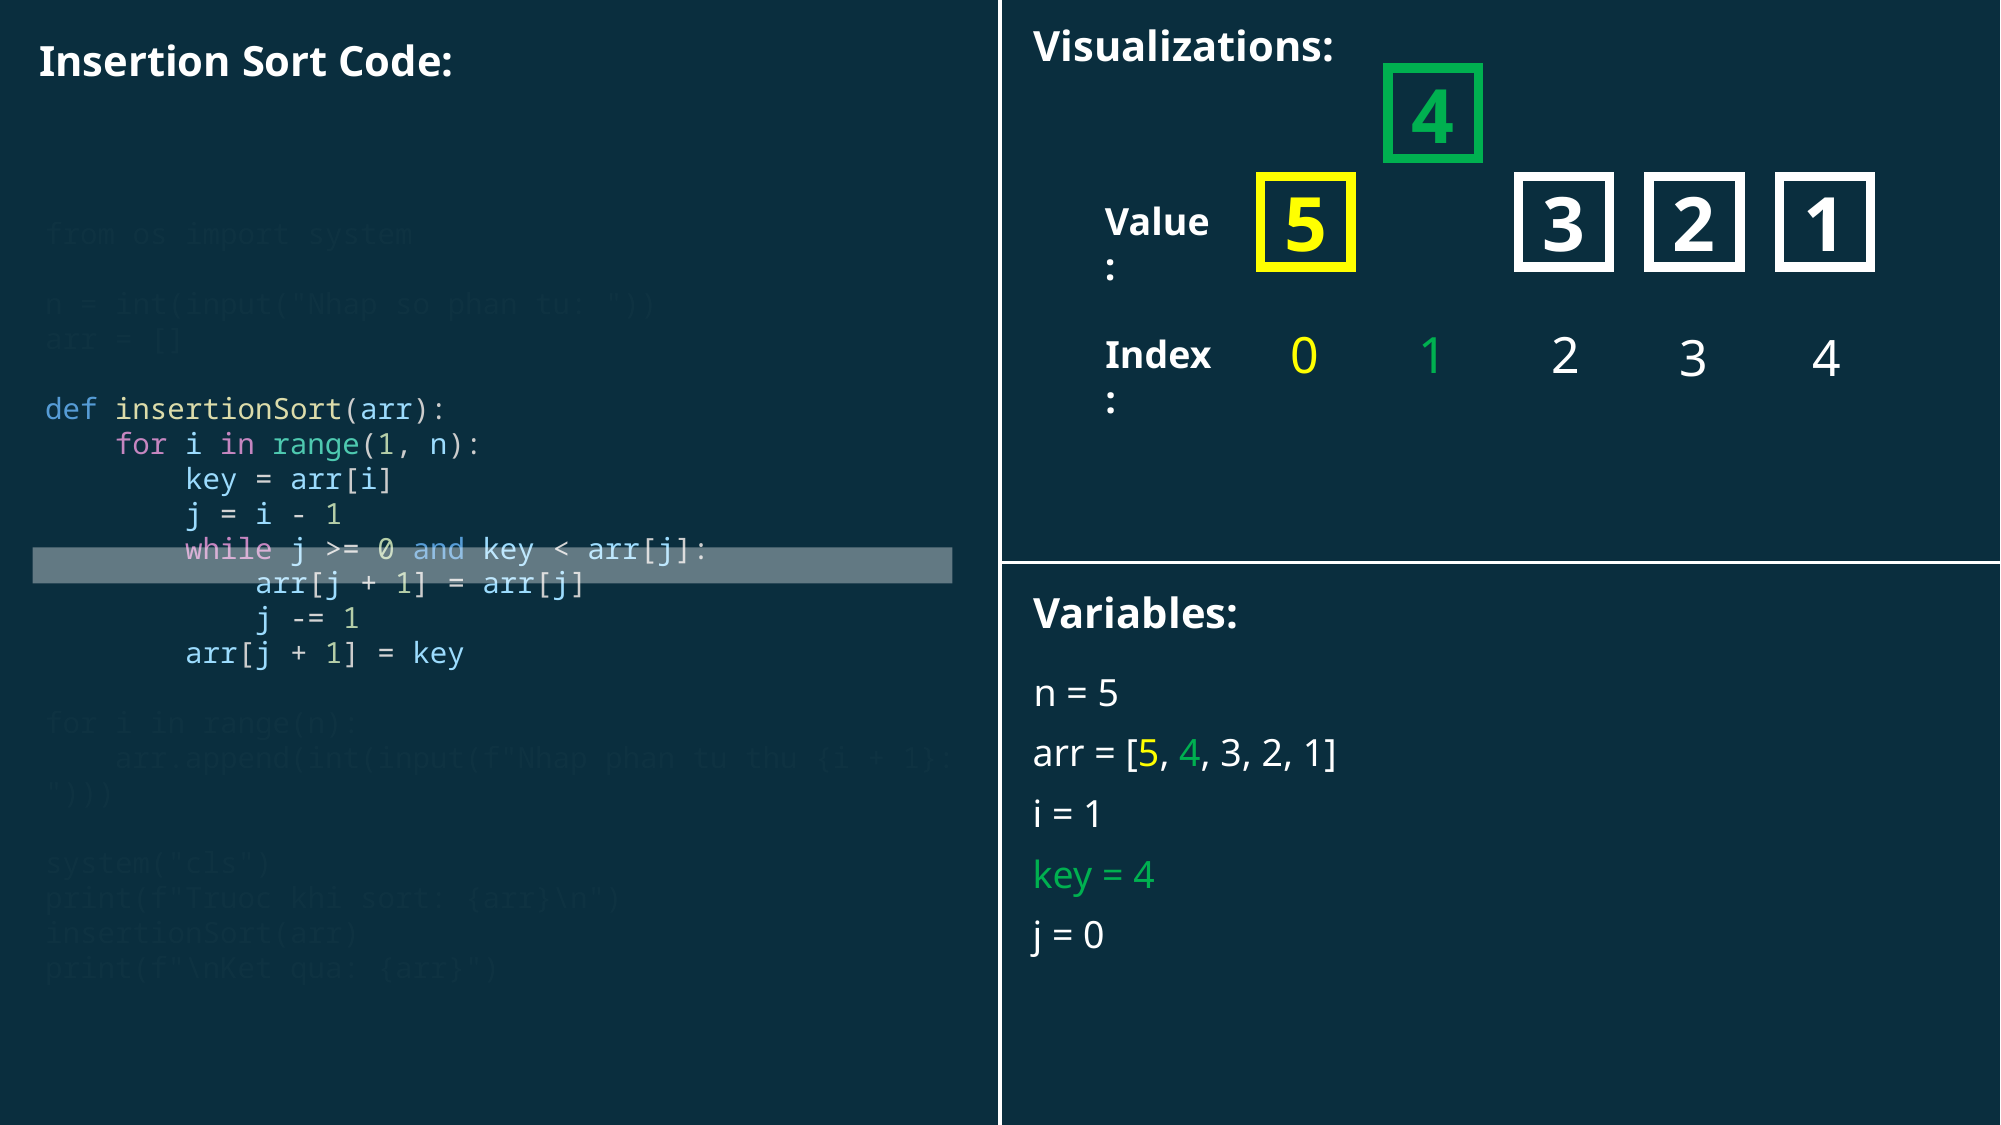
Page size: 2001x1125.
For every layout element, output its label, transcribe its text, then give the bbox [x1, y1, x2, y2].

text_box Visualizations: [1018, 11, 1500, 77]
text_box key = 4 [1017, 843, 1370, 904]
text_box 1 [1403, 316, 1464, 391]
text_box 5 [1259, 175, 1353, 269]
text_box 3 [1517, 175, 1611, 269]
text_box Variables: [1018, 579, 1500, 644]
text_box [31, 546, 954, 585]
text_box j = 0 [1017, 904, 1370, 964]
text_box arr = [5, 4, 3, 2, 1] [1017, 721, 1370, 782]
text_box 1 [1778, 175, 1872, 269]
text_box Insertion Sort Code: [24, 27, 699, 92]
text_box 2 [1647, 175, 1741, 269]
text_box i = 1 [1017, 782, 1370, 843]
text_box Index: [1090, 323, 1235, 429]
text_box 0 [1275, 316, 1336, 391]
text_box 3 [1664, 318, 1725, 394]
text_box from os import system n = int(input("Nhap so phan tu: ")) arr = [] def insertionSort(arr): for i in range(1, n): key = arr[i] j = i - 1 while j >= 0 and key < arr[j]: arr[j + 1] = arr[j] j -= 1 arr[j + 1] = key for i in range(n): arr.append(int(input(f"Nhap phan tu thu {i + 1}: "))) system("cls") print(f"Truoc khi sort: {arr}\n") insertionSort(arr) print(f"\nKet qua: {arr}") [0, 0, 998, 1125]
text_box 4 [1386, 66, 1480, 160]
text_box Value: [1090, 190, 1235, 296]
text_box 4 [1797, 318, 1858, 394]
text_box n = 5 [1018, 661, 1371, 721]
text_box 2 [1536, 316, 1597, 391]
